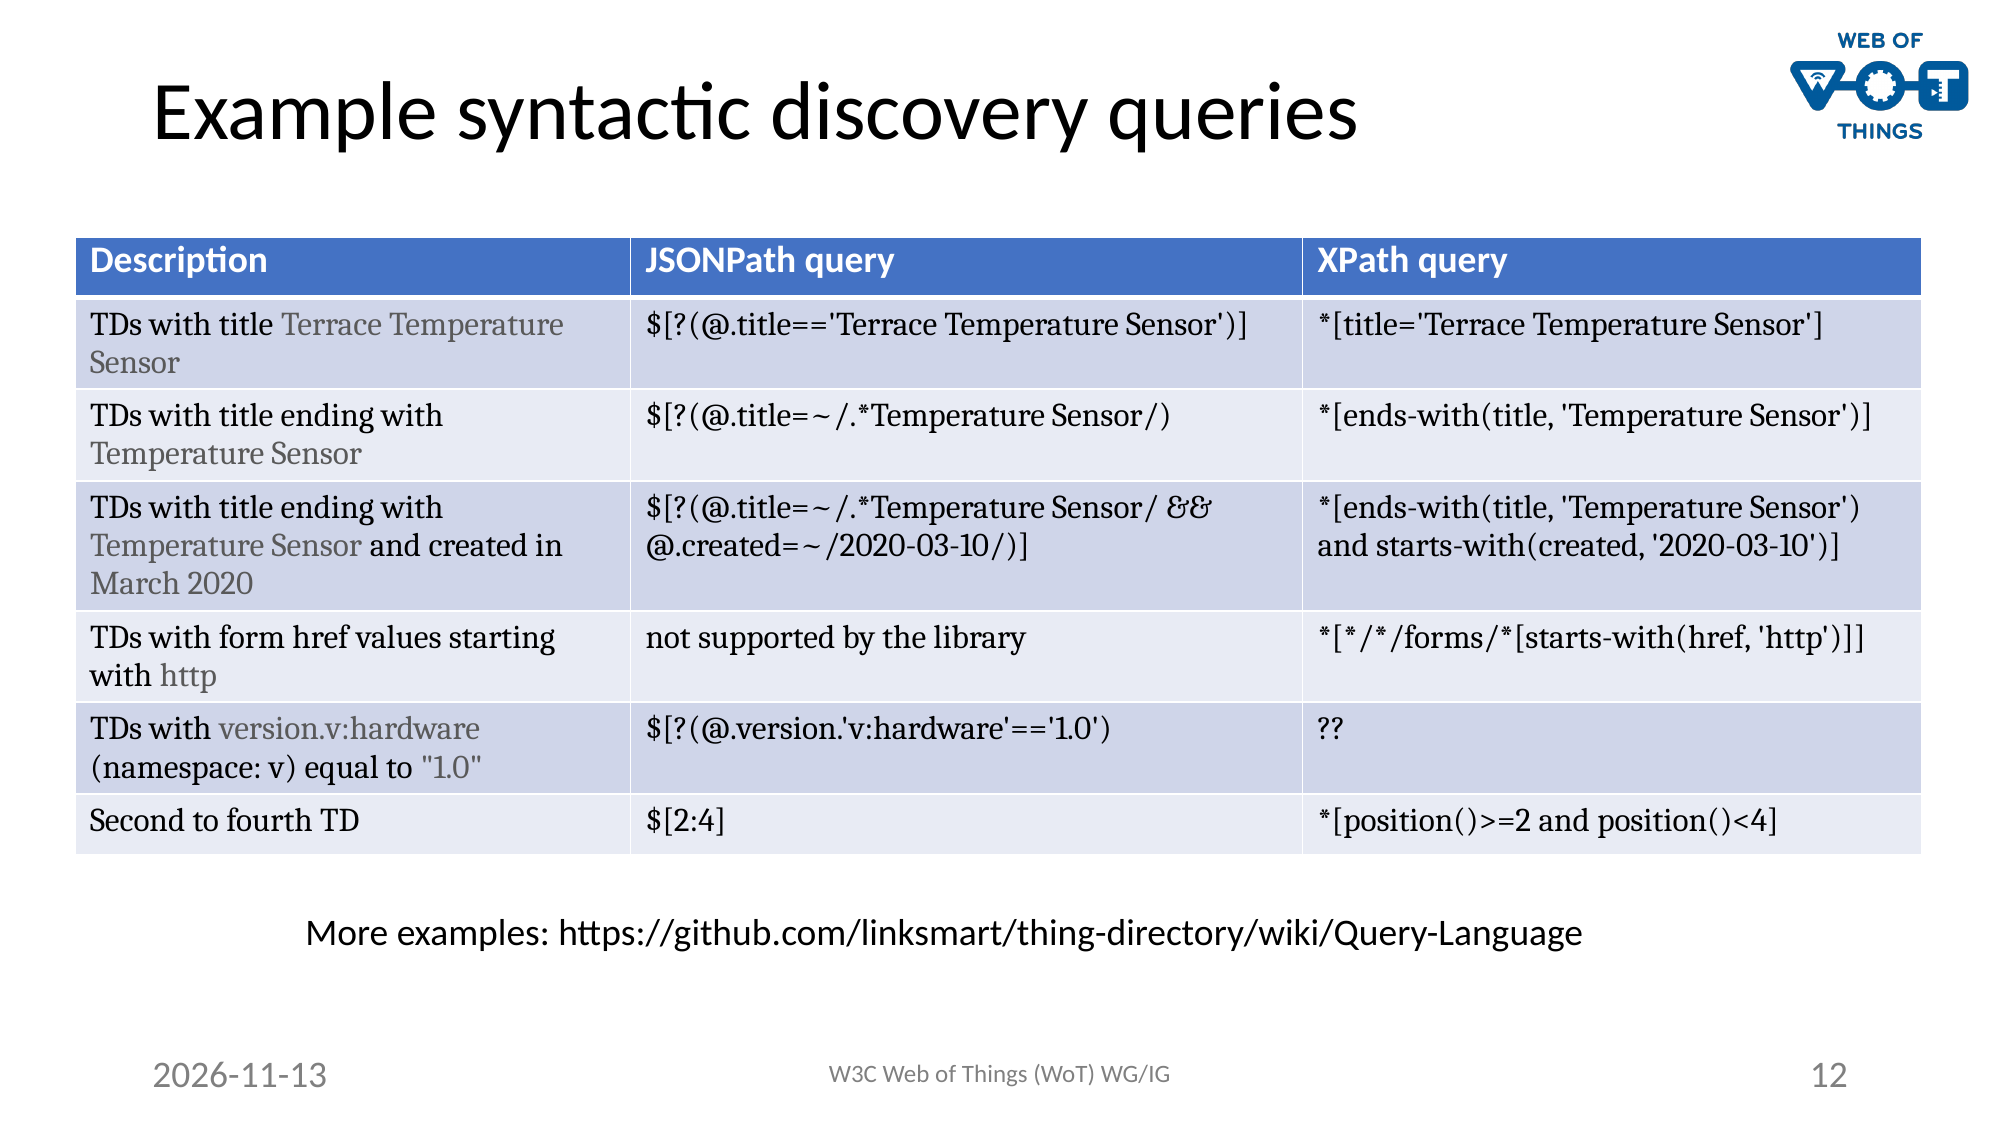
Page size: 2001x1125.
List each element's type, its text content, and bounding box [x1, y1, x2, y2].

table_header JSONPath query [631, 238, 1302, 295]
title Example syntactic discovery queries [137, 59, 1863, 236]
table_cell TDs with version.v:hardware (namespace: v) equal to "1.0" [76, 703, 630, 793]
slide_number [137, 1042, 588, 1103]
table_header XPath query [1303, 238, 1921, 295]
table_cell *[ends-with(title, 'Temperature Sensor') and starts-with(created, '2020-03-10')] [1303, 482, 1921, 610]
table_cell *[title='Terrace Temperature Sensor'] [1303, 300, 1921, 388]
table_cell *[position()>=2 and position()<4] [1303, 795, 1921, 854]
table_cell TDs with title Terrace Temperature Sensor [76, 300, 630, 388]
table_cell $[2:4] [631, 795, 1302, 854]
footer W3C Web of Things (WoT) WG/IG [662, 1042, 1338, 1103]
table_cell TDs with title ending with Temperature Sensor [76, 390, 630, 480]
table_cell $[?(@.title=~/.*Temperature Sensor/) [631, 390, 1302, 480]
table_cell TDs with form href values starting with http [76, 612, 630, 701]
table_cell TDs with title ending with Temperature Sensor and created in March 2020 [76, 482, 630, 610]
table_cell *[ends-with(title, 'Temperature Sensor')] [1303, 390, 1921, 480]
table_cell $[?(@.version.'v:hardware'=='1.0') [631, 703, 1302, 793]
slide_number 12 [1412, 1042, 1863, 1103]
table_cell $[?(@.title=='Terrace Temperature Sensor')] [631, 300, 1302, 388]
table_cell not supported by the library [631, 612, 1302, 701]
table_cell $[?(@.title=~/.*Temperature Sensor/ && @.created=~/2020-03-10/)] [631, 482, 1302, 610]
text_box More examples: https://github.com/linksmart/thing-directory/wiki/Query-Language [290, 900, 1600, 961]
table_cell ?? [1303, 703, 1921, 793]
table_header Description [76, 238, 630, 295]
table_cell Second to fourth TD [76, 795, 630, 854]
picture [1773, 22, 1985, 149]
table_cell *[*/*/forms/*[starts-with(href, 'http')]] [1303, 612, 1921, 701]
